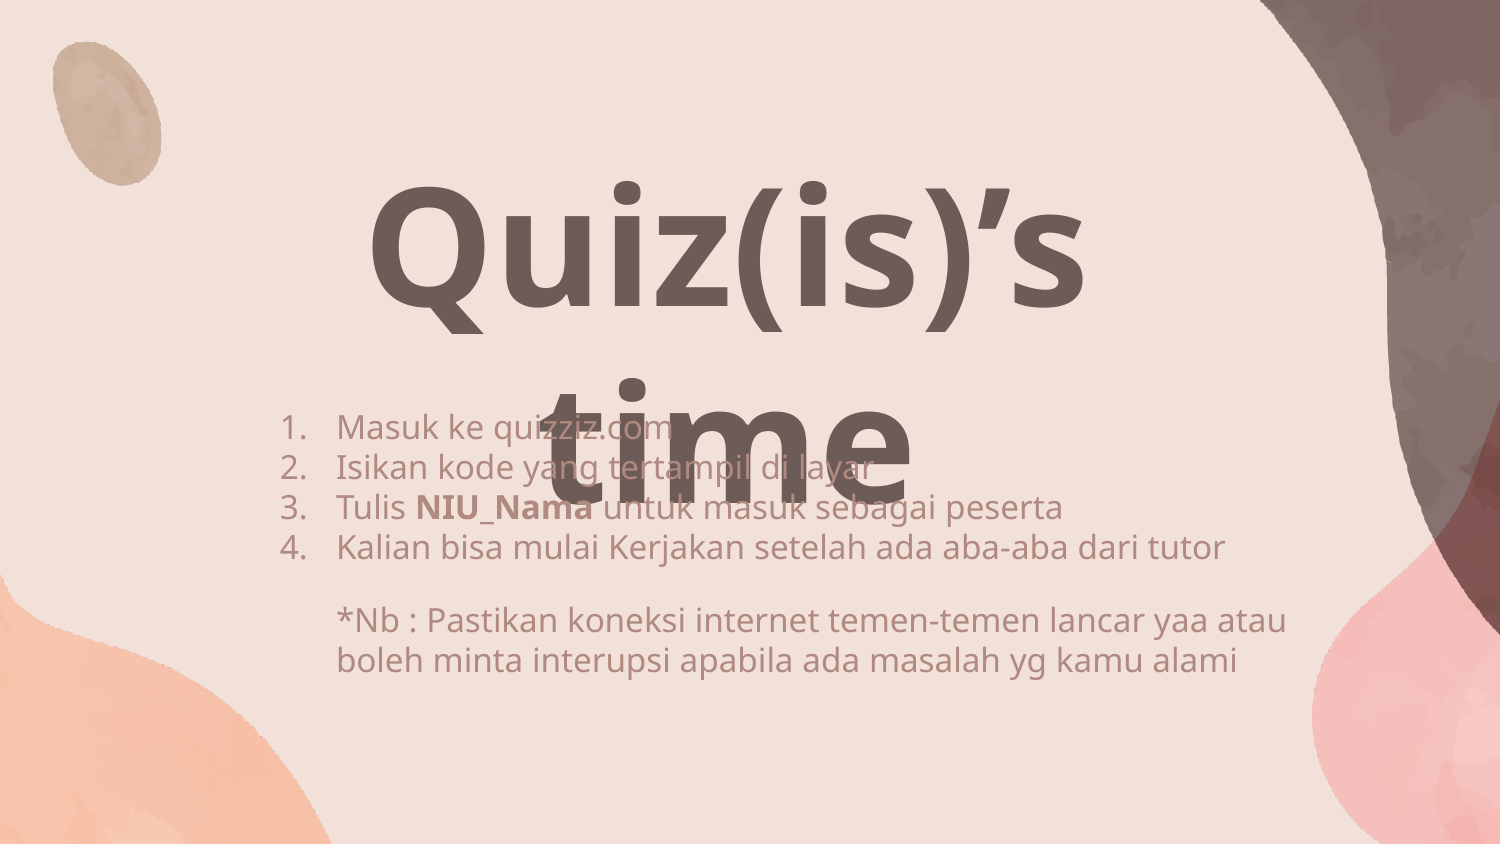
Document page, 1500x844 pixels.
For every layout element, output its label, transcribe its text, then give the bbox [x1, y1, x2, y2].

picture [0, 0, 1500, 844]
title Quiz(is)’s time [167, 126, 1286, 392]
subtitle Masuk ke quizziz.com Isikan kode yang tertampil di layar Tulis NIU_Nama untuk masuk sebagai peserta Kalian bisa mulai Kerjakan setelah ada aba-aba dari tutor *Nb : Pastikan koneksi internet temen-temen lancar yaa atau boleh minta interupsi apabila ada masalah yg kamu alami [246, 391, 1317, 613]
